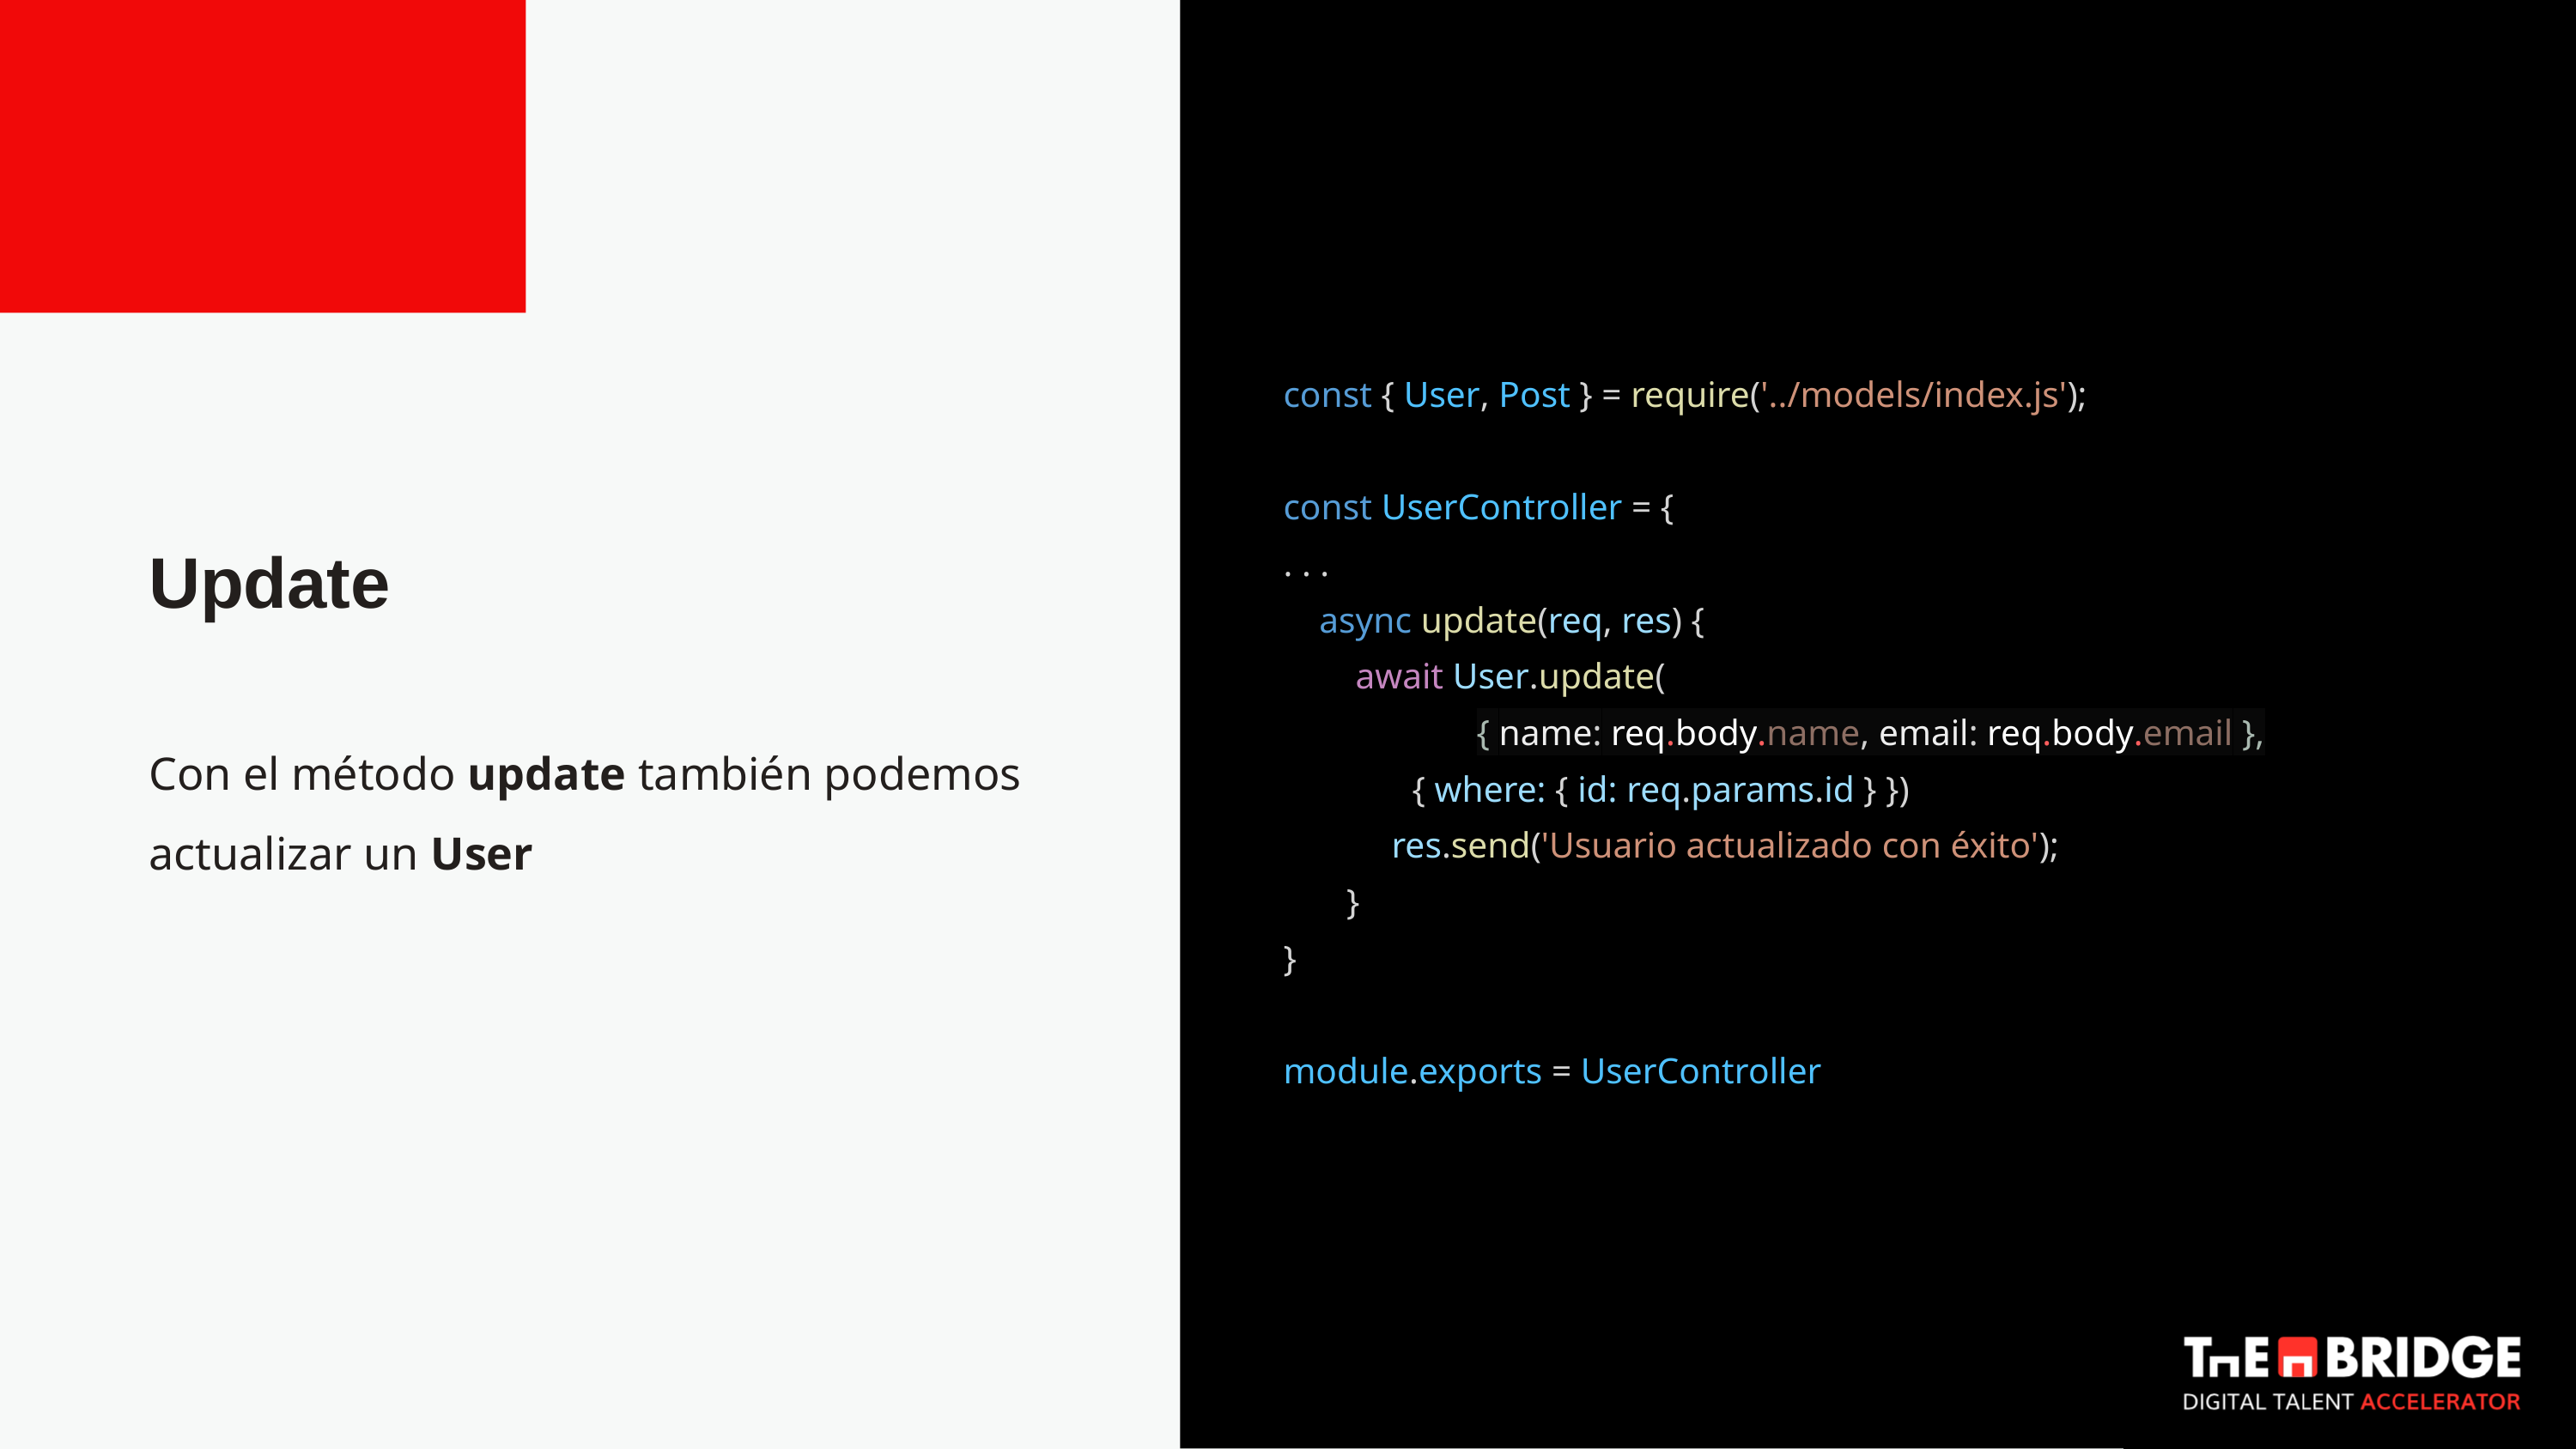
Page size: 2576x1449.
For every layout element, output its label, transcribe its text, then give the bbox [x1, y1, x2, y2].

text_box Update [149, 519, 1086, 623]
text_box Con el método update también podemos actualizar un User [149, 718, 1086, 880]
text_box [0, 0, 526, 313]
picture [2123, 1289, 2576, 1449]
text_box [1180, 0, 2576, 1449]
text_box const { User, Post } = require('../models/index.js'); const UserController = { . . . async update(req, res) { await User.update( { name: req.body.name, email: req.body.email }, { where: { id: req.params.id } }) res.send('Usuario actualizado con éxito'); } } module.exports = UserController [1270, 201, 2547, 1247]
